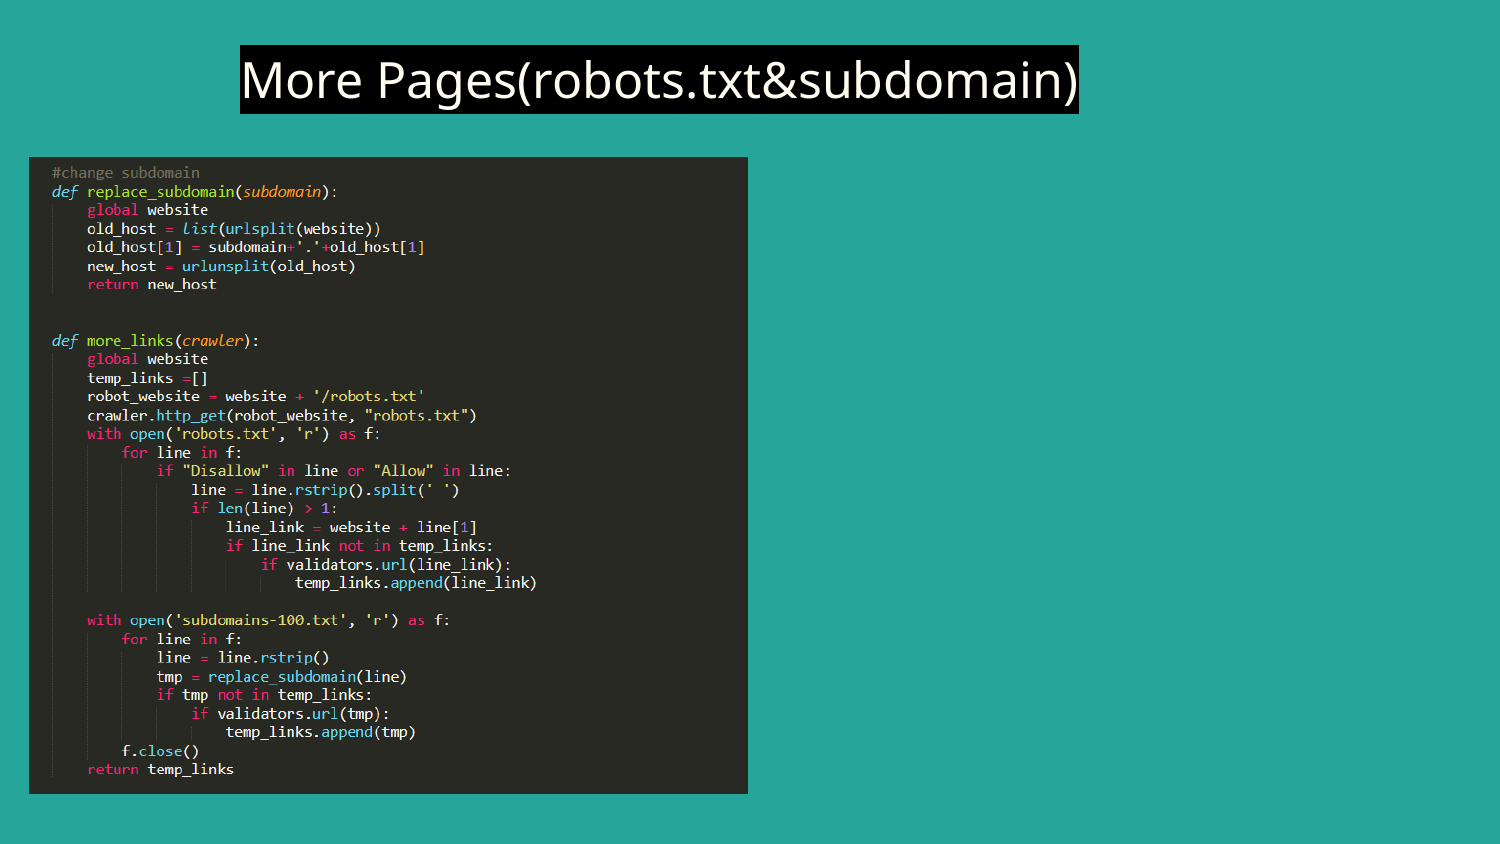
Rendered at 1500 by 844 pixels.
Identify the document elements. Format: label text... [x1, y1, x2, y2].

text_box More Pages(robots.txt&subdomain) [0, 0, 1441, 158]
picture [29, 157, 748, 794]
